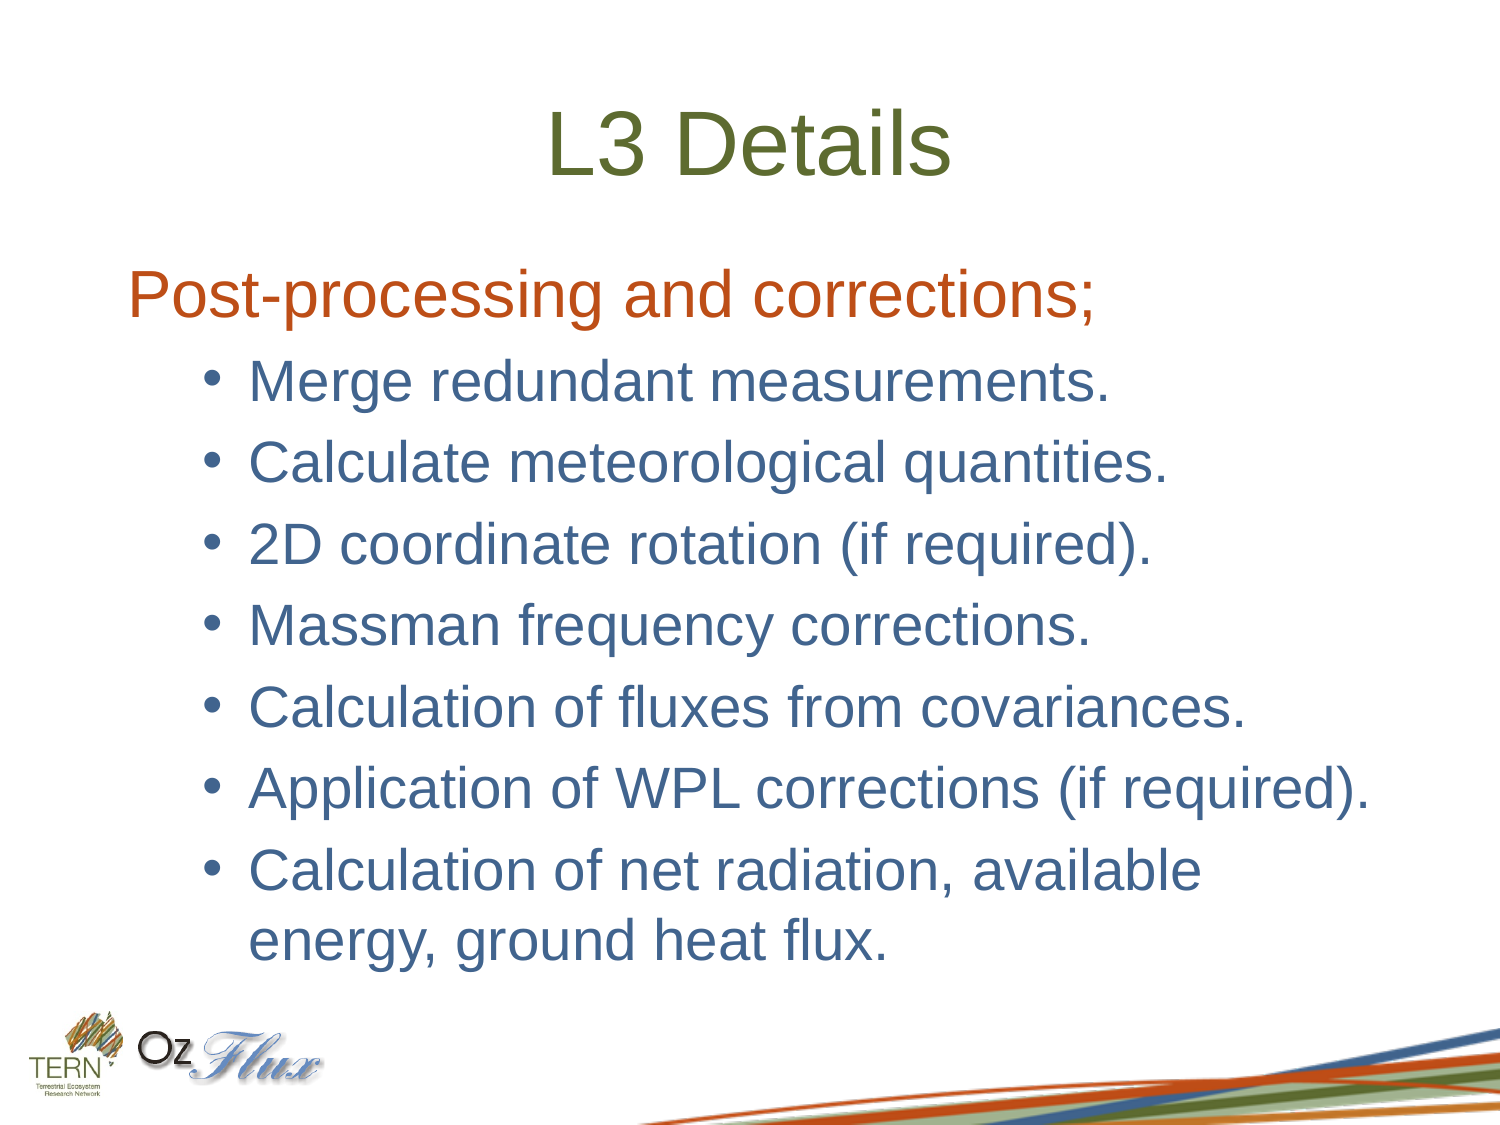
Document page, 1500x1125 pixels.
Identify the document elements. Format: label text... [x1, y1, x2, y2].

title L3 Details [75, 45, 1425, 233]
picture [637, 1028, 1500, 1125]
picture [29, 1011, 123, 1098]
picture [135, 1011, 325, 1106]
list Post-processing and corrections; Merge redundant measurements. Calculate meteorological quantities. 2D coordinate rotation (if required). Massman frequency corrections. Calculation of fluxes from covariances. Application of WPL corrections (if required). Calculation of net radiation, available energy, ground heat flux. [112, 243, 1390, 981]
